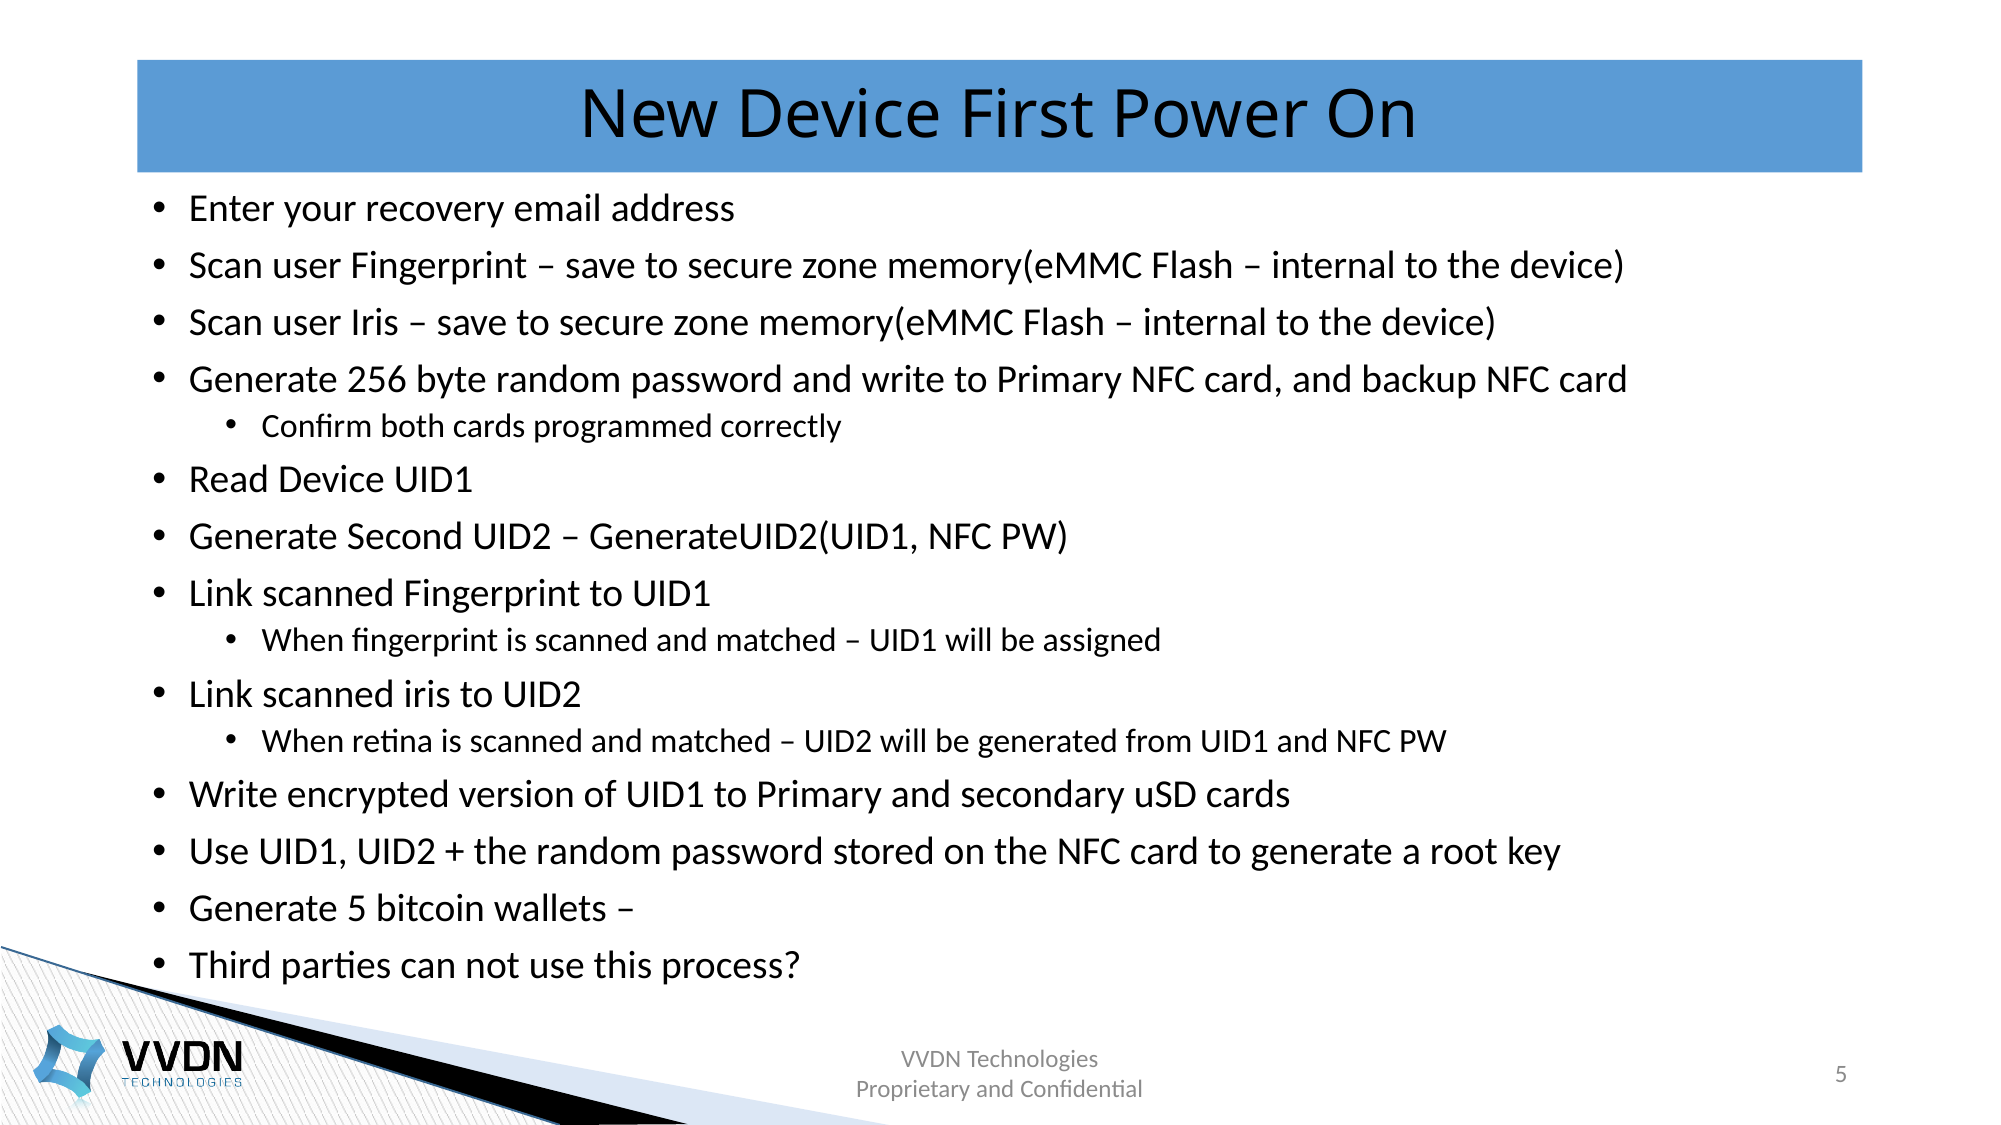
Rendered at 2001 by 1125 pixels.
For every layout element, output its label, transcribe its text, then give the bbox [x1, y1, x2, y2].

footer VVDN Technologies Proprietary and Confidential [662, 1042, 1338, 1103]
picture [24, 1018, 250, 1118]
list Enter your recovery email address Scan user Fingerprint – save to secure zone memory(eMMC Flash – internal to the device) Scan user Iris – save to secure zone memory(eMMC Flash – internal to the device) Generate 256 byte random password and write to Primary NFC card, and backup NFC card Confirm both cards programmed correctly Read Device UID1 Generate Second UID2 – GenerateUID2(UID1, NFC PW) Link scanned Fingerprint to UID1 When fingerprint is scanned and matched – UID1 will be assigned Link scanned iris to UID2 When retina is scanned and matched – UID2 will be generated from UID1 and NFC PW Write encrypted version of UID1 to Primary and secondary uSD cards Use UID1, UID2 + the random password stored on the NFC card to generate a root key Generate 5 bitcoin wallets – Third parties can not use this process? [137, 179, 1863, 998]
slide_number 5 [1412, 1042, 1863, 1103]
title New Device First Power On [137, 59, 1863, 173]
